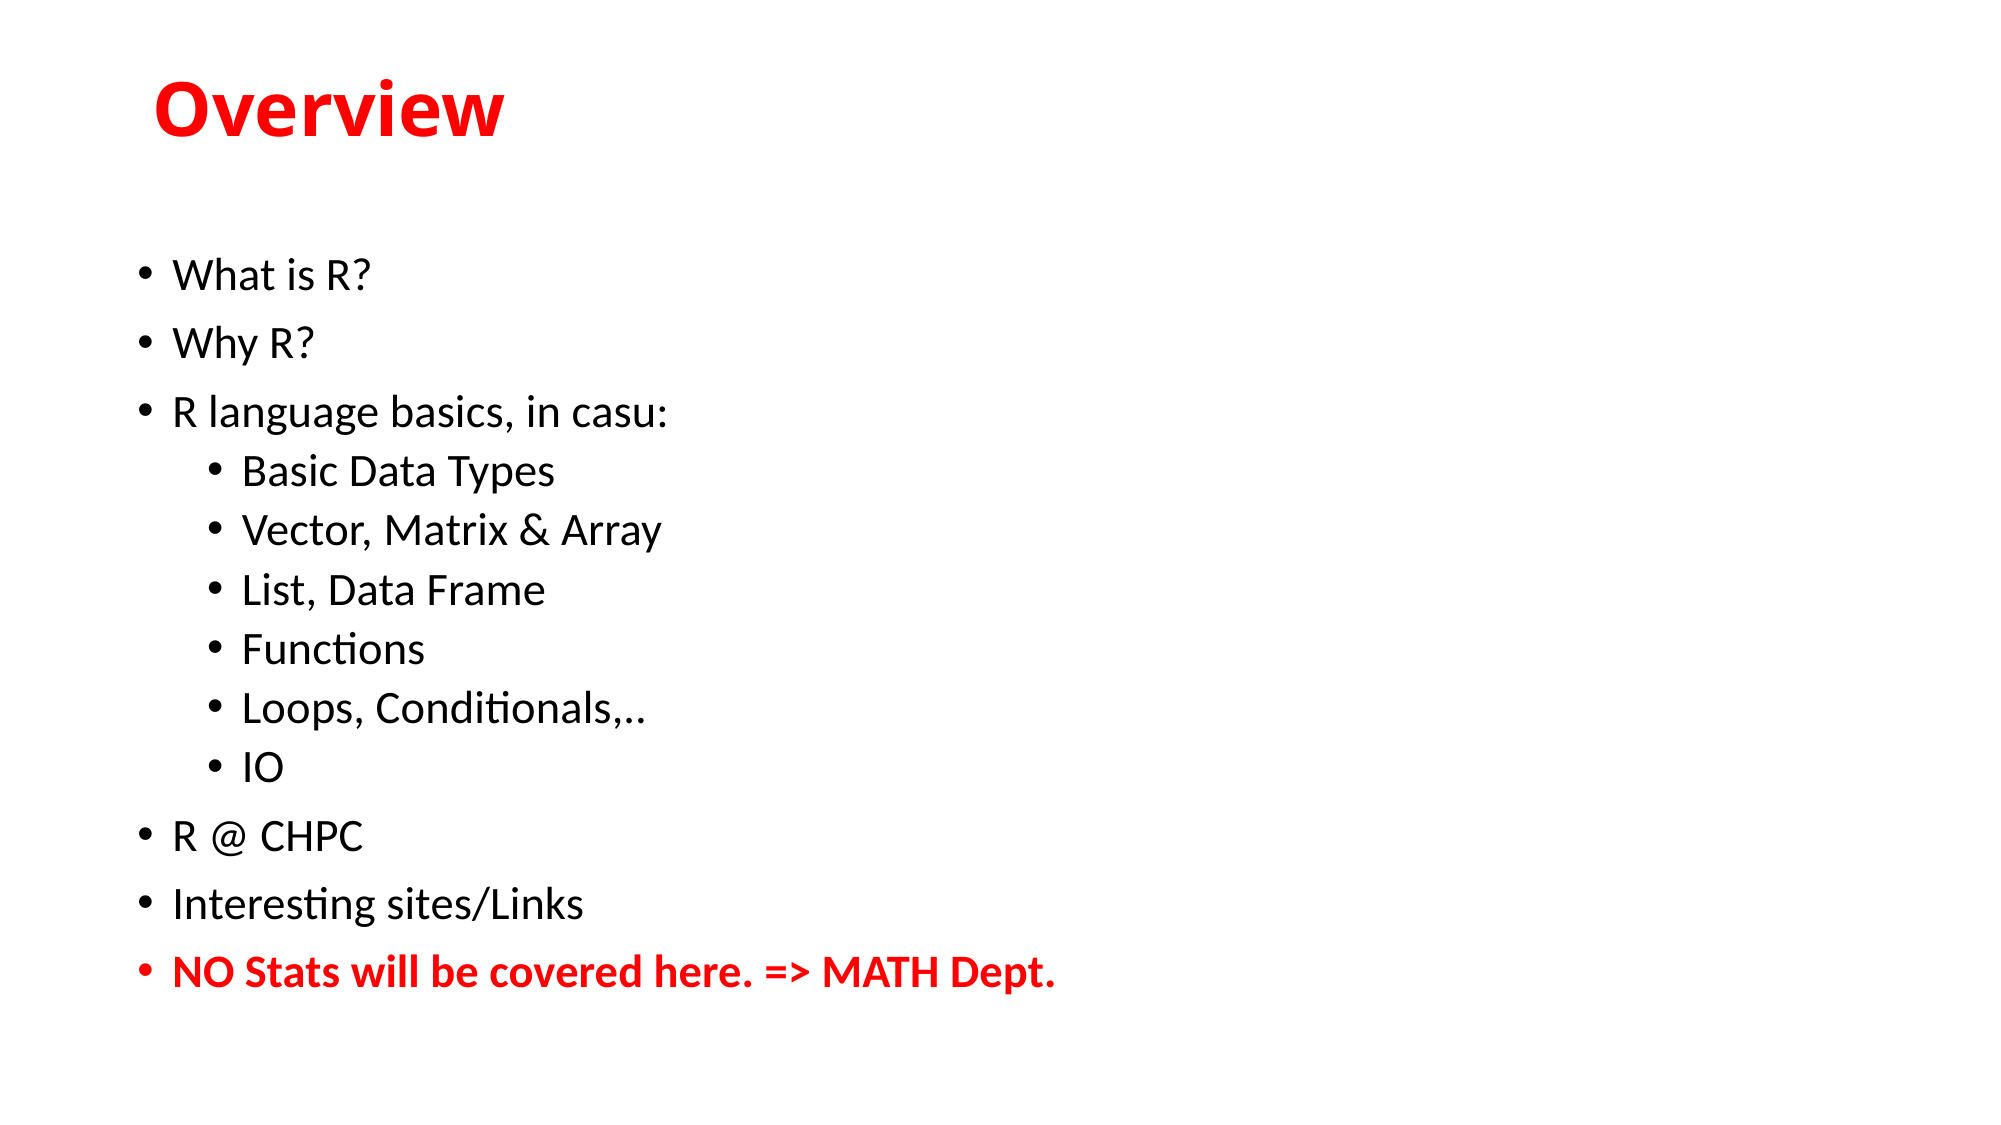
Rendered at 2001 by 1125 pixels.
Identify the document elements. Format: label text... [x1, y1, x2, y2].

title Overview [137, 59, 1863, 165]
list What is R? Why R? R language basics, in casu: Basic Data Types Vector, Matrix & Array List, Data Frame Functions Loops, Conditionals,.. IO R @ CHPC Interesting sites/Links NO Stats will be covered here. => MATH Dept. [122, 164, 1848, 1013]
